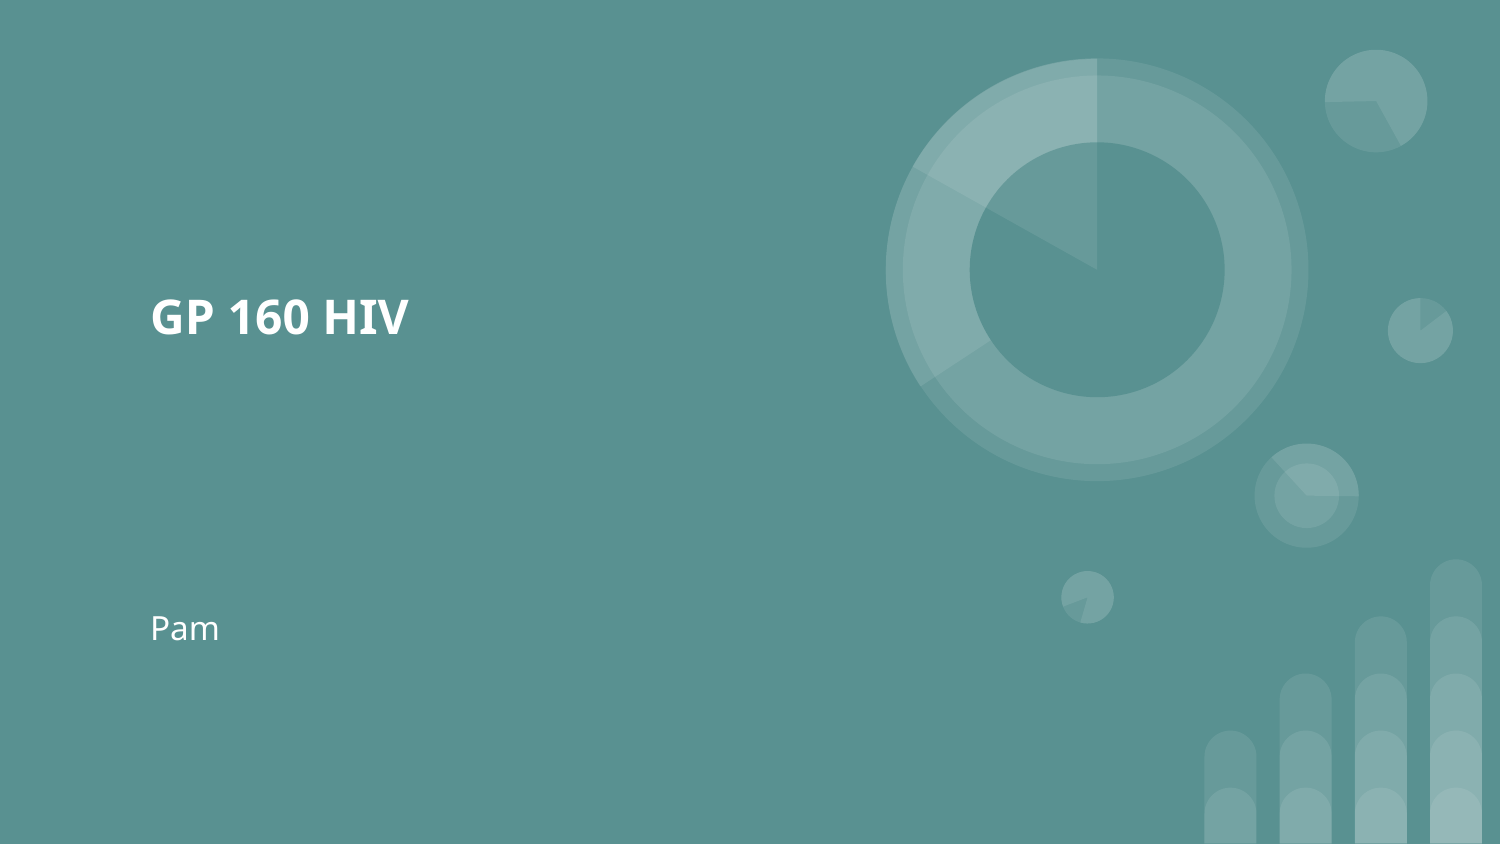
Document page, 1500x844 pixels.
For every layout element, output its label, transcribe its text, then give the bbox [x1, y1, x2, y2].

title GP 160 HIV [135, 208, 914, 516]
subtitle Pam [135, 589, 834, 704]
